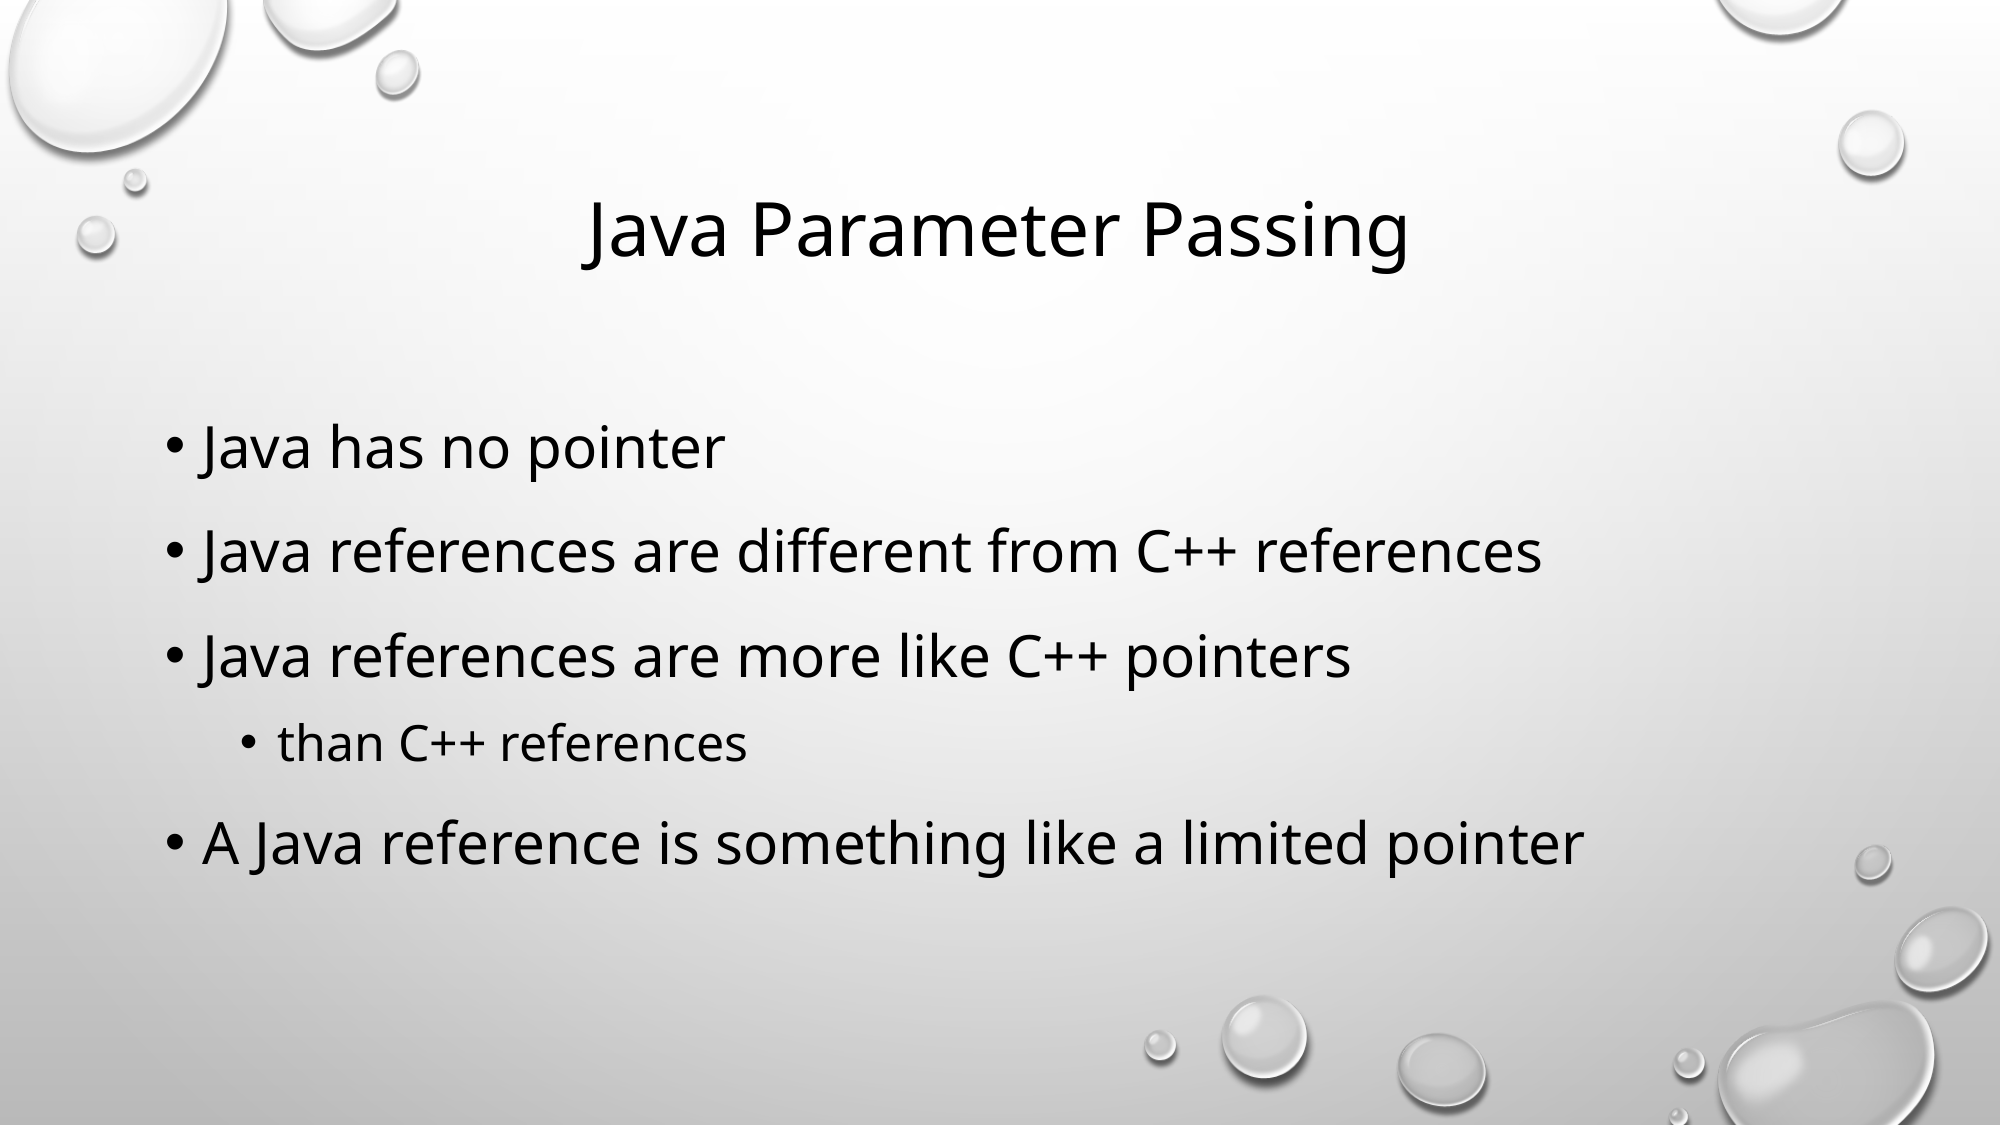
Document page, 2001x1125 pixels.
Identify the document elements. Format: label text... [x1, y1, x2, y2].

list Java has no pointer Java references are different from C++ references Java references are more like C++ pointers than C++ references A Java reference is something like a limited pointer [149, 388, 1850, 950]
picture [0, 0, 2000, 1125]
title Java Parameter Passing [149, 101, 1851, 364]
